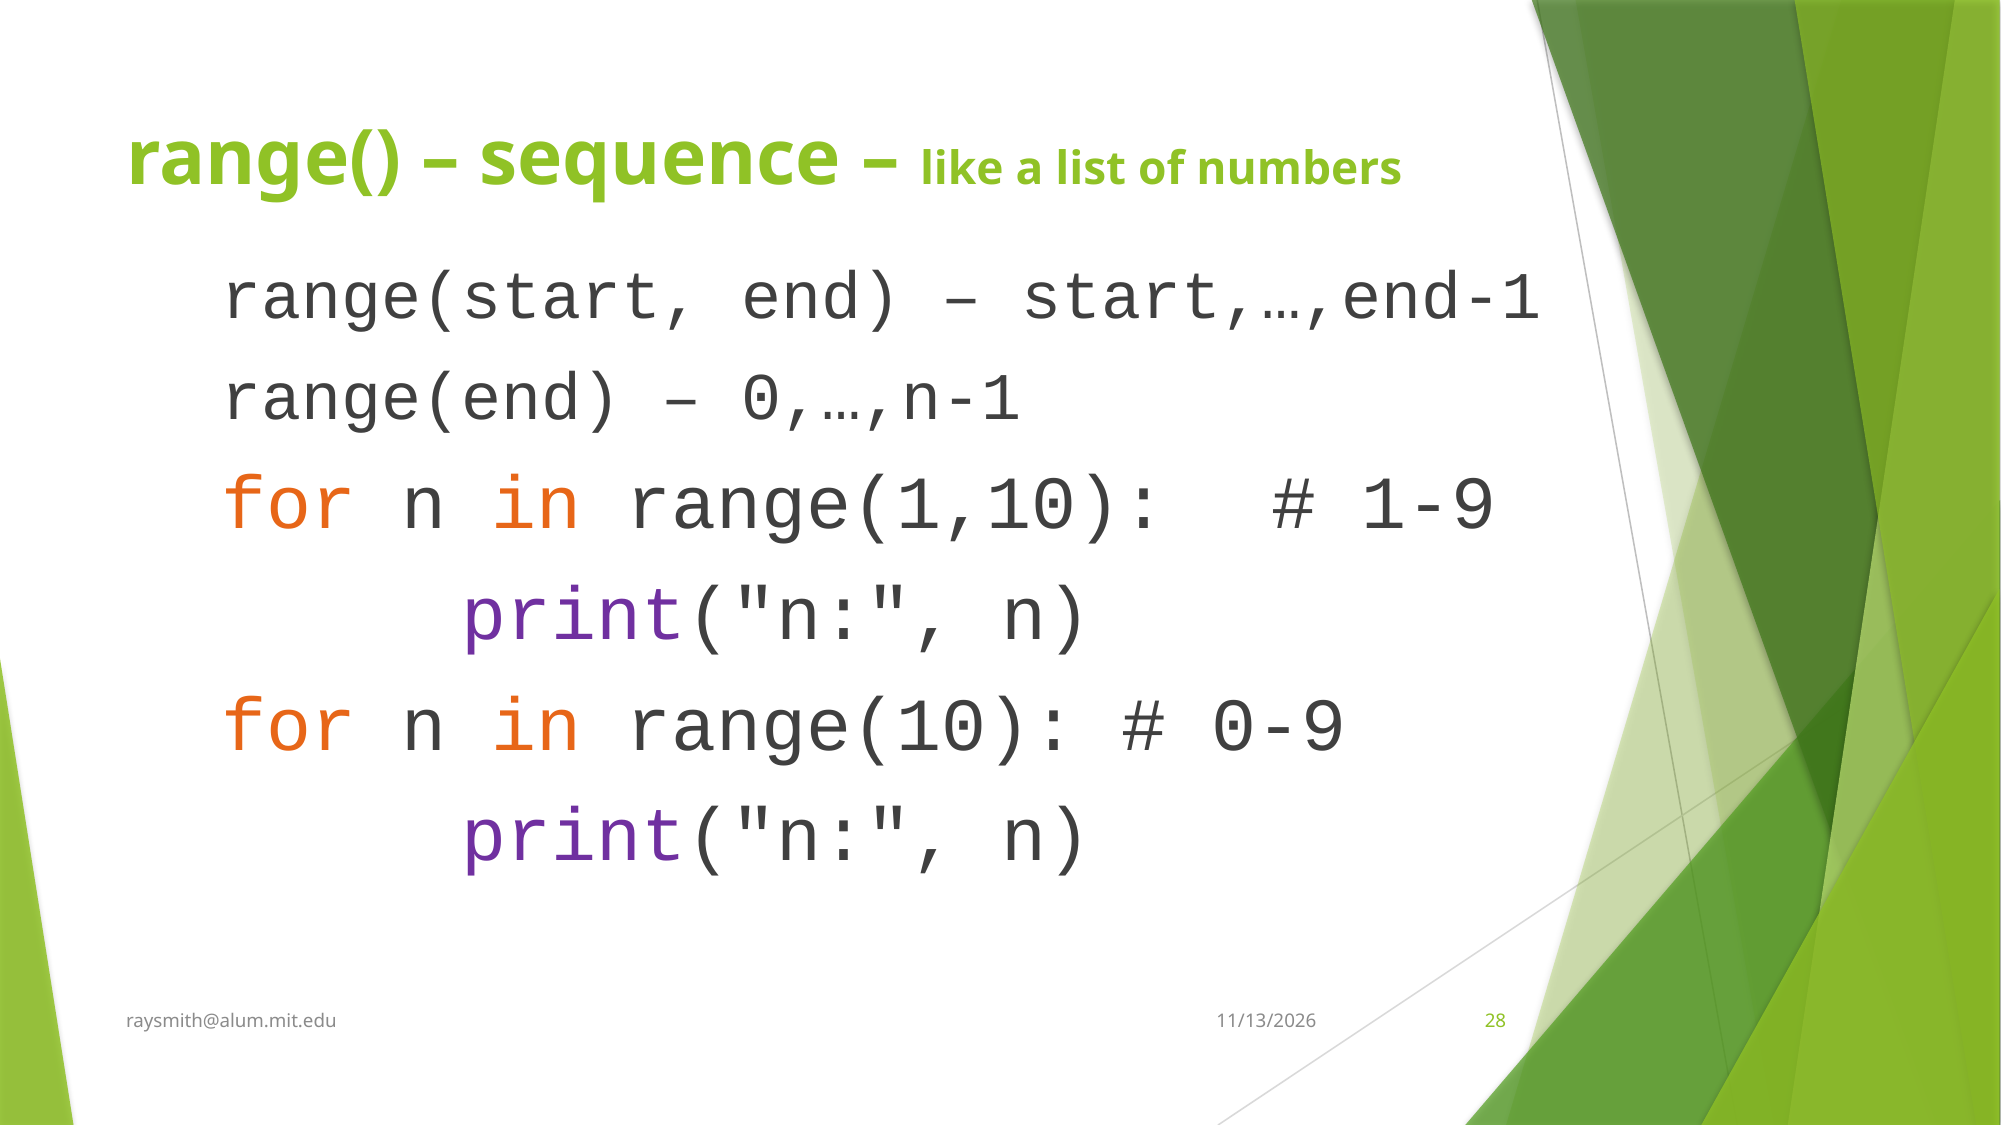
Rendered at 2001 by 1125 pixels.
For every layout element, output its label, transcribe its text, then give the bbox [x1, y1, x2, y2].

list range(start, end) – start,…,end-1 range(end) – 0,…,n-1 for n in range(1,10): # 1-9 print("n:", n) for n in range(10): # 0-9 print("n:", n) [131, 244, 1588, 992]
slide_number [1181, 991, 1332, 1051]
title range() – sequence – like a list of numbers [111, 99, 1522, 254]
footer raysmith@alum.mit.edu [111, 991, 1145, 1051]
slide_number 28 [1409, 991, 1522, 1051]
